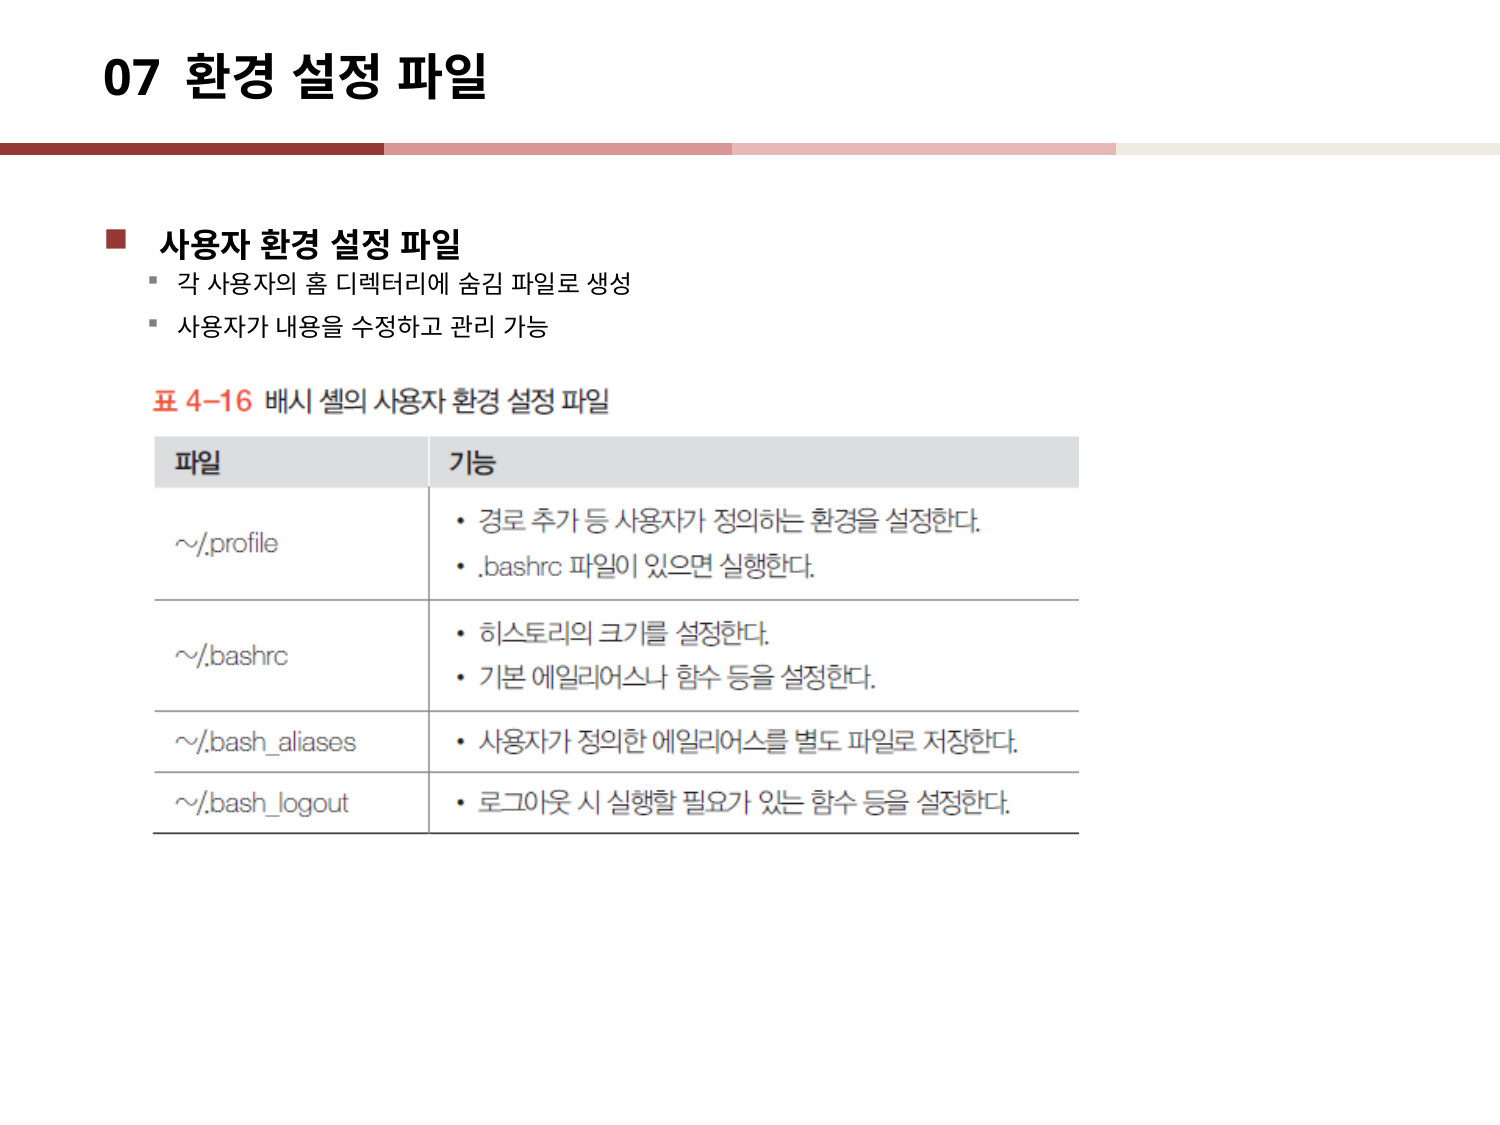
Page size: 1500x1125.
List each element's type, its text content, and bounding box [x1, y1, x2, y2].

picture [147, 385, 1080, 839]
title 07 환경 설정 파일 [88, 30, 1330, 121]
list 사용자 환경 설정 파일 각 사용자의 홈 디렉터리에 숨김 파일로 생성 사용자가 내용을 수정하고 관리 가능 [88, 196, 1436, 1083]
